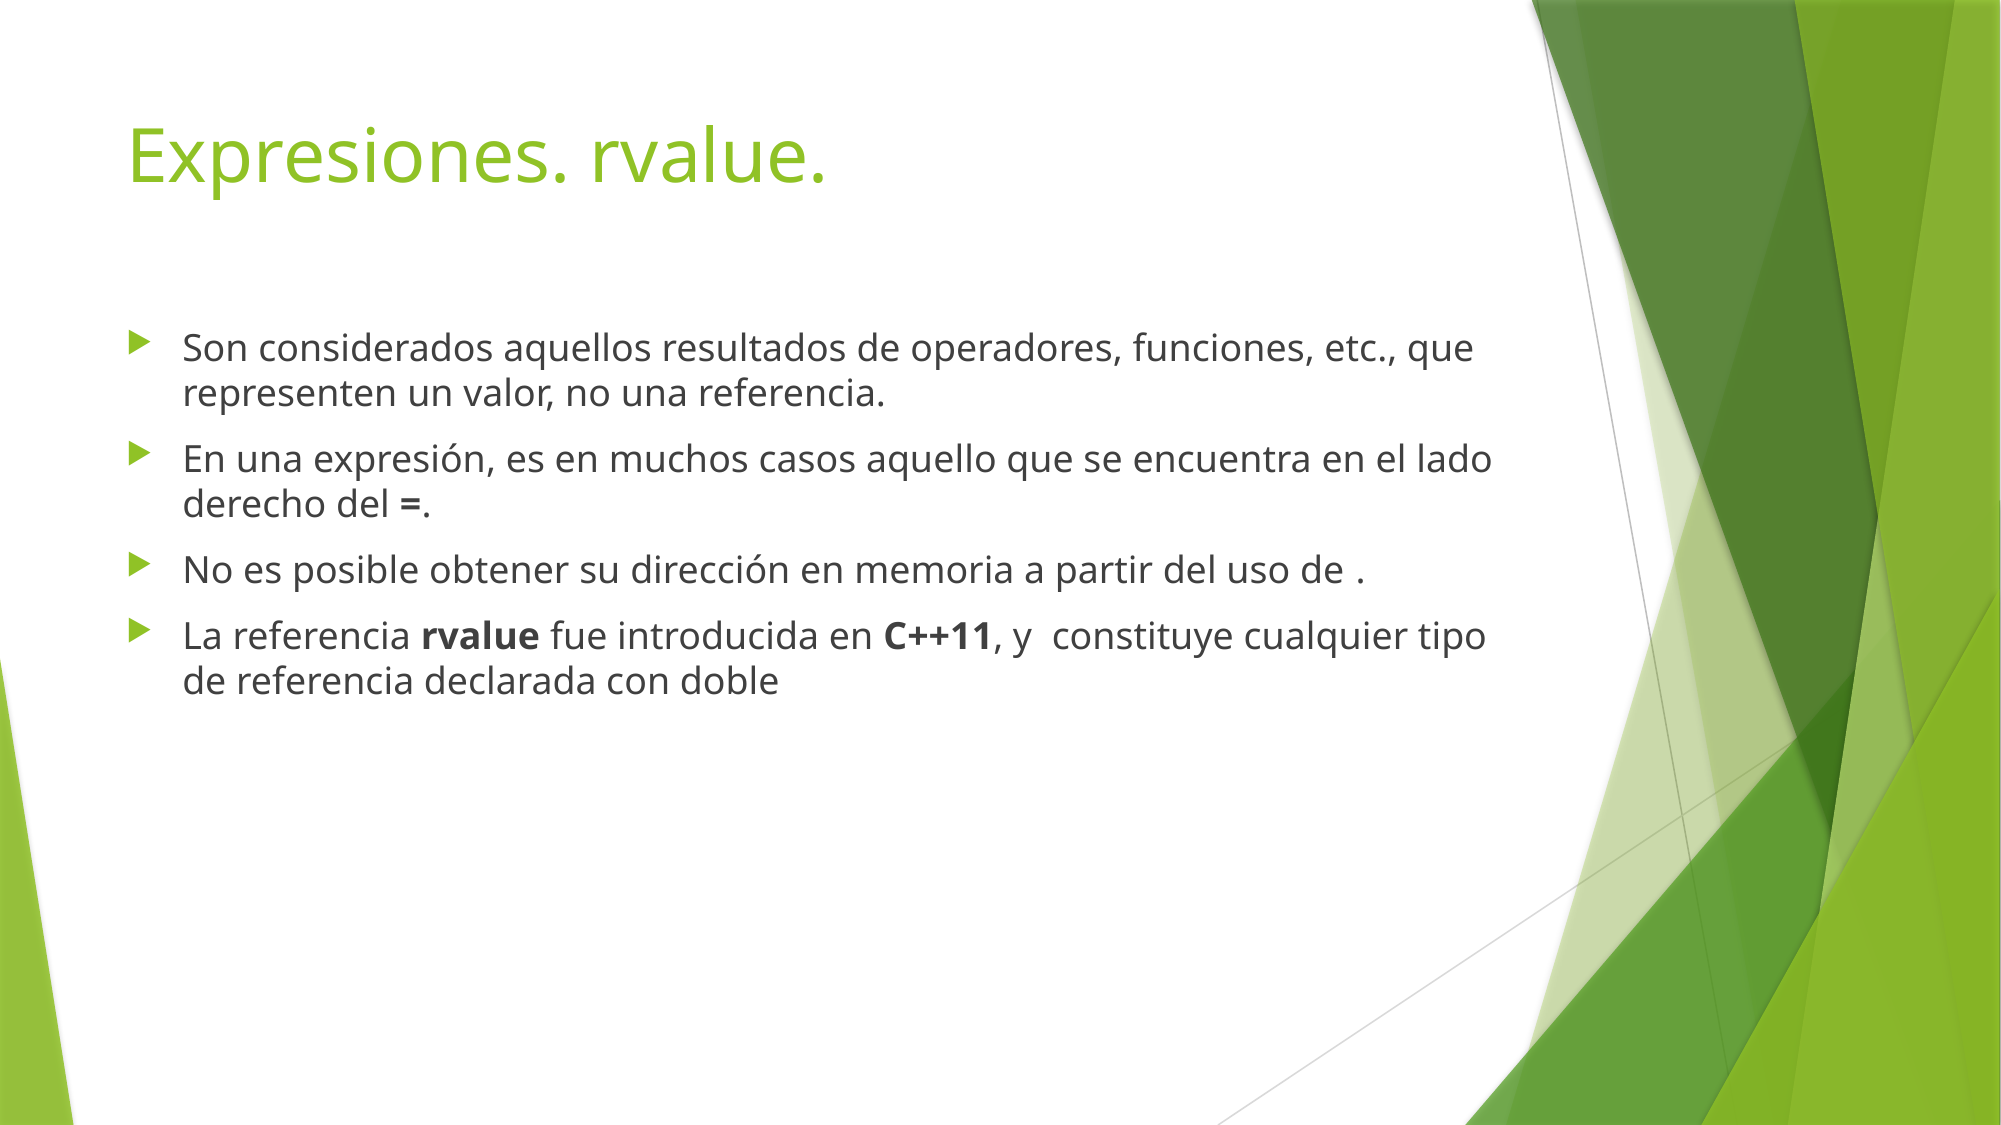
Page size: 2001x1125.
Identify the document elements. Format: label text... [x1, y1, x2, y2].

title Expresiones. rvalue. [111, 99, 1522, 317]
